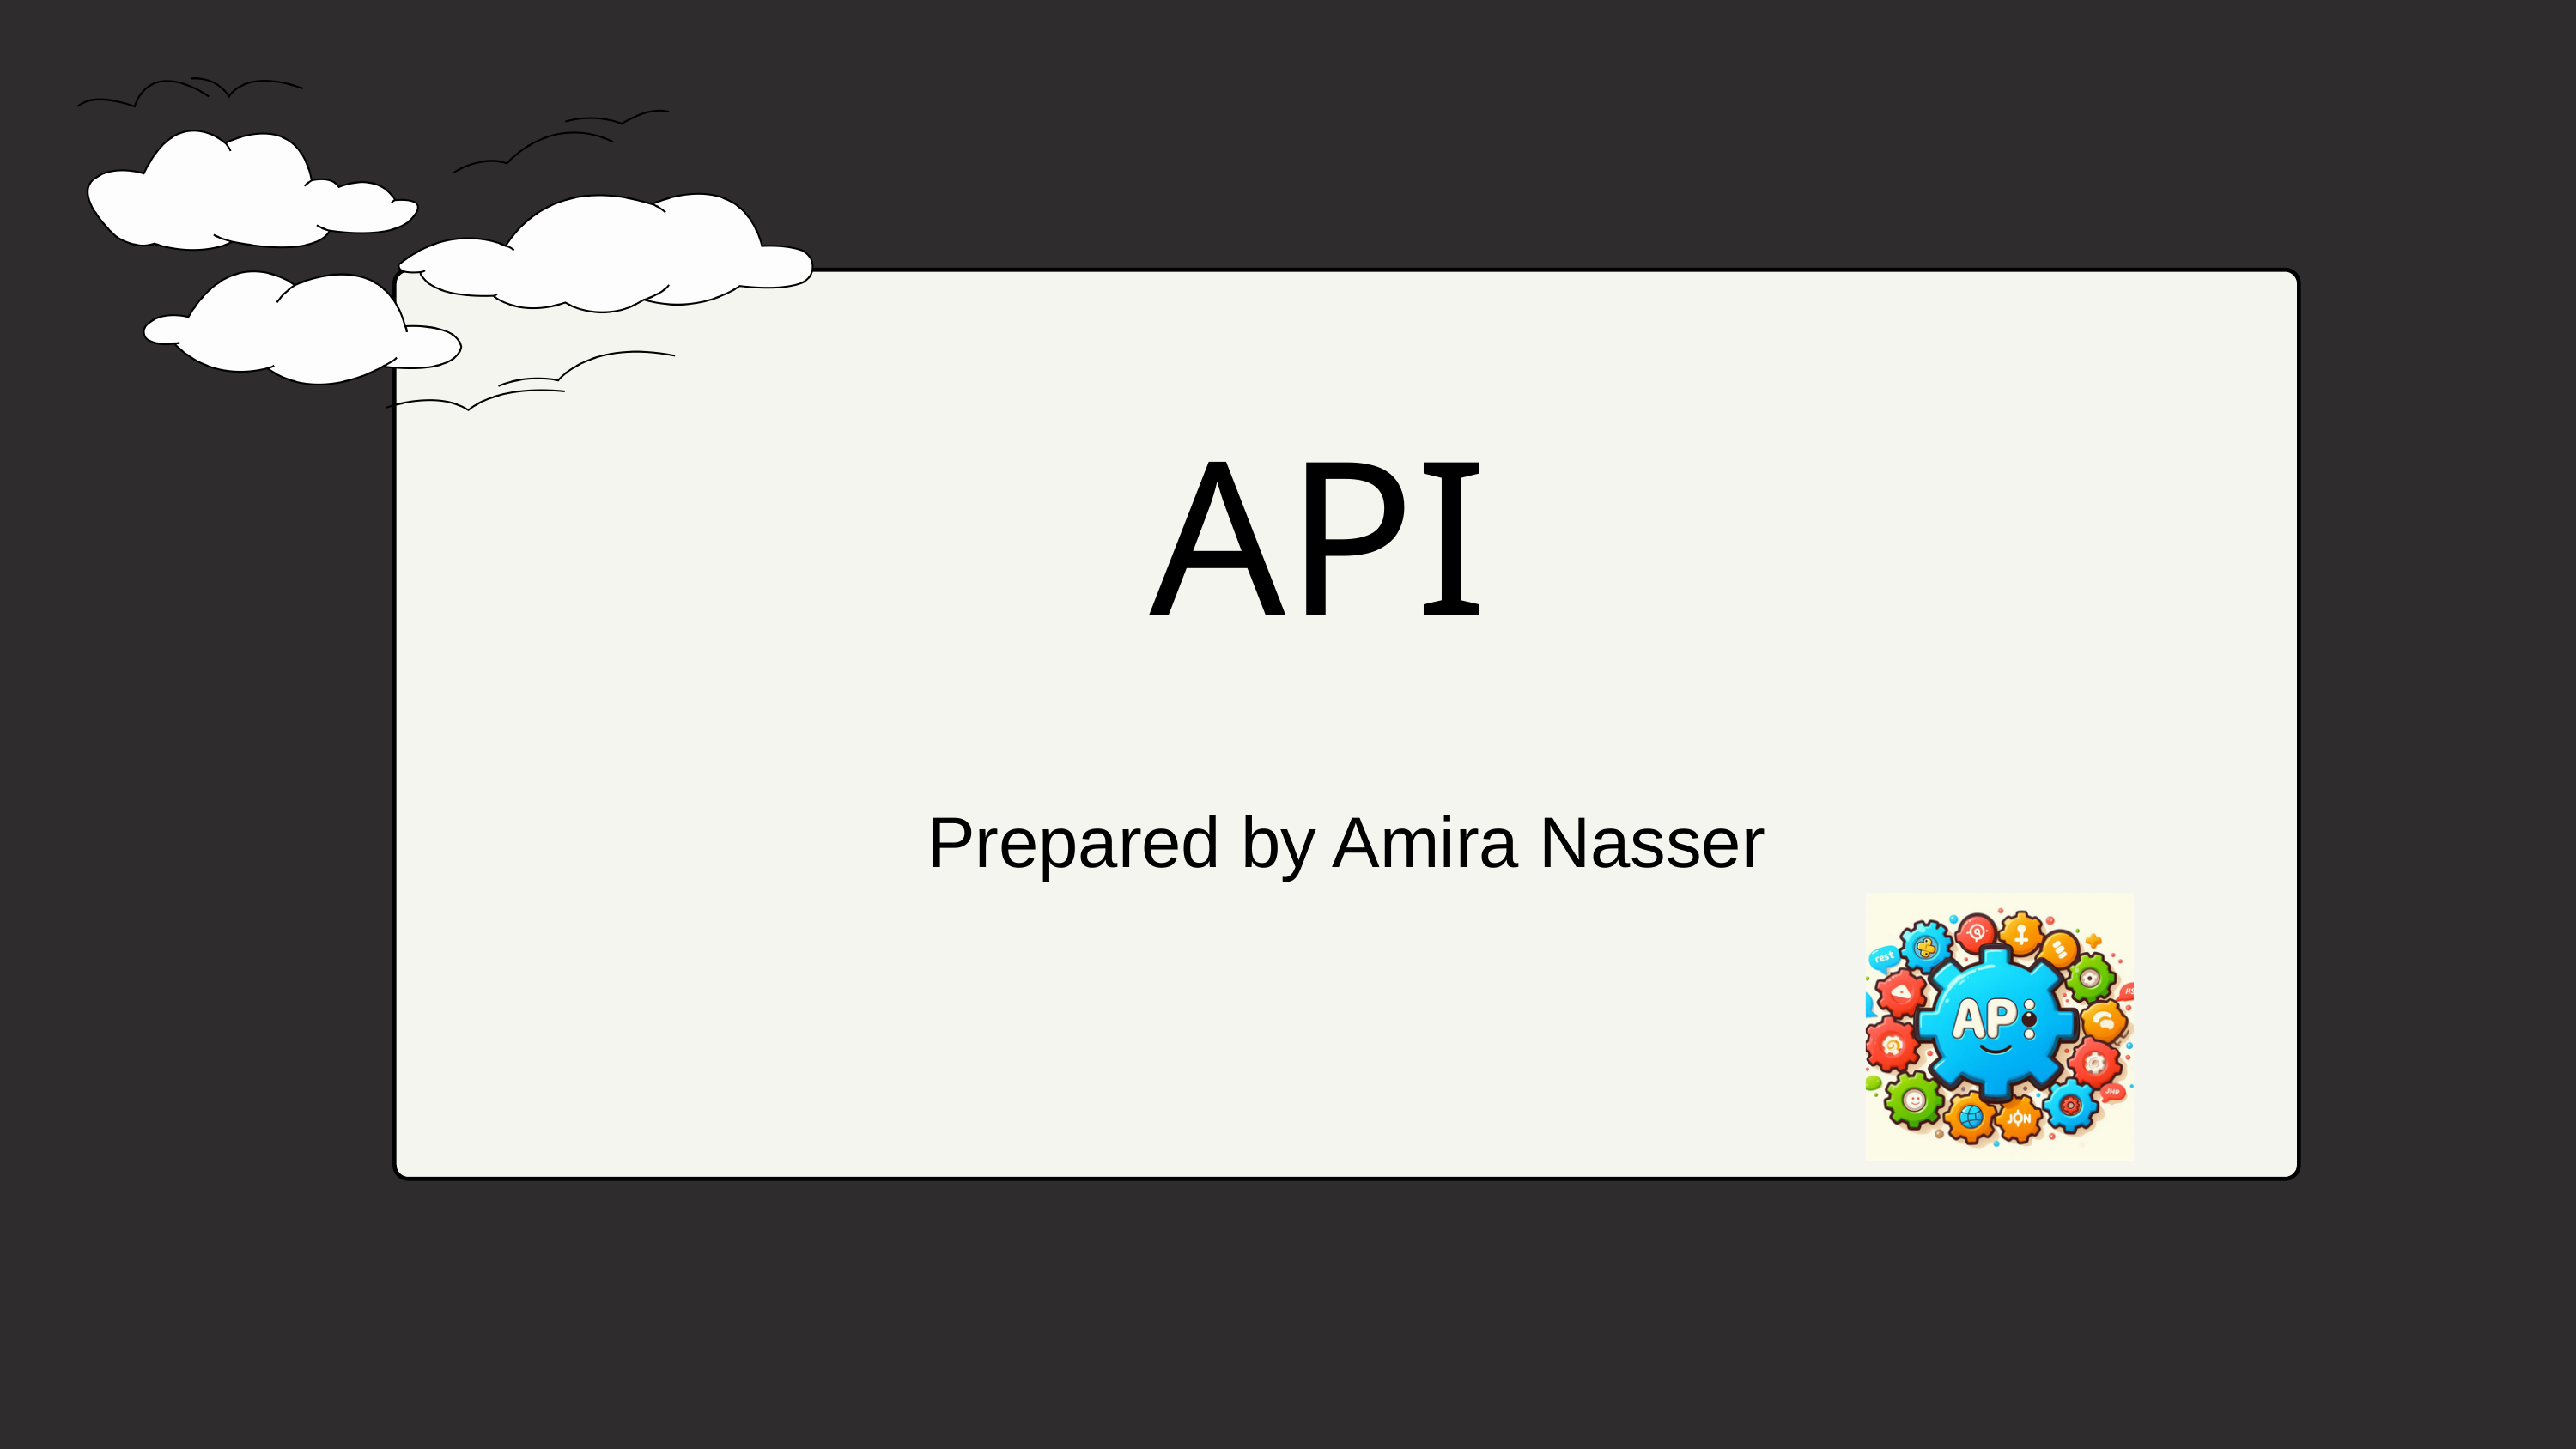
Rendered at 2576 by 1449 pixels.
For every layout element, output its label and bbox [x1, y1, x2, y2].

text_box [394, 269, 2300, 1179]
text_box [73, 77, 817, 411]
